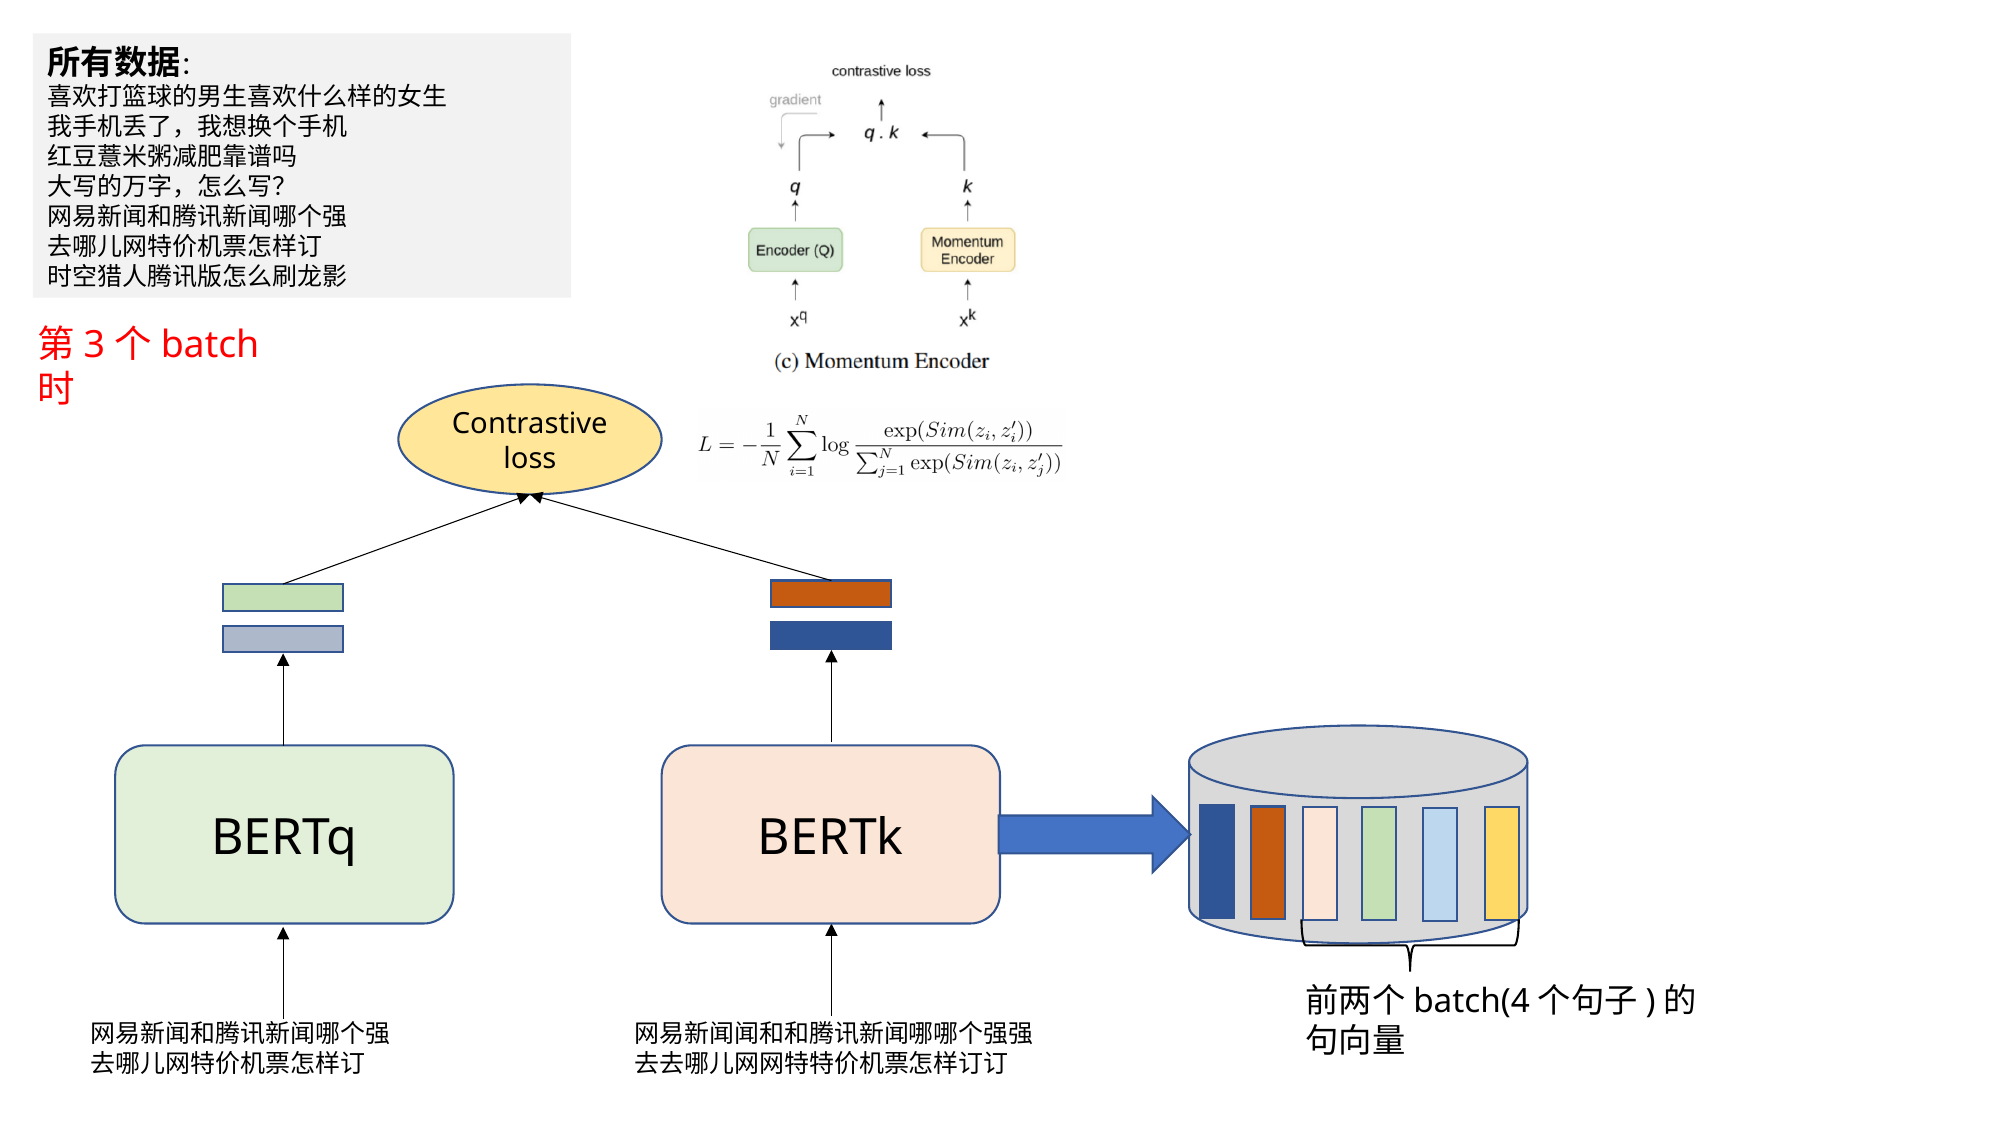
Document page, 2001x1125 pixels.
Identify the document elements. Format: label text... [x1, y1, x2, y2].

text_box [1302, 806, 1338, 919]
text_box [283, 494, 530, 584]
text_box 所有数据： 喜欢打篮球的男生喜欢什么样的女生 我手机丢了，我想换个手机 红豆薏米粥减肥靠谱吗 大写的万字，怎么写？ 网易新闻和腾讯新闻哪个强 去哪儿网特价机票怎样订 时空猎人腾讯版怎么刷龙影 [32, 33, 572, 298]
text_box [770, 579, 892, 608]
text_box [222, 625, 344, 653]
text_box [222, 583, 344, 612]
text_box BERTk [660, 744, 1002, 925]
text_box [529, 494, 832, 581]
text_box [997, 794, 1192, 875]
picture [737, 50, 1026, 377]
text_box 第3个batch时 [22, 312, 305, 418]
text_box [1199, 804, 1235, 919]
text_box [1300, 919, 1520, 972]
text_box [1188, 724, 1529, 943]
text_box 网易新闻和腾讯新闻哪个强 去哪儿网特价机票怎样订 [75, 1009, 614, 1085]
text_box [1361, 806, 1397, 919]
text_box BERTq [114, 744, 455, 925]
text_box 网易新闻闻和和腾讯新闻哪哪个强强 去去哪儿网网特特价机票怎样订订 [619, 1009, 1144, 1085]
text_box Contrastive loss [397, 383, 663, 494]
text_box 前两个batch(4个句子)的句向量 [1290, 971, 1713, 1067]
text_box [1250, 805, 1286, 920]
picture [697, 408, 1066, 482]
text_box [1422, 807, 1458, 919]
text_box [1484, 806, 1520, 919]
text_box [770, 621, 892, 650]
